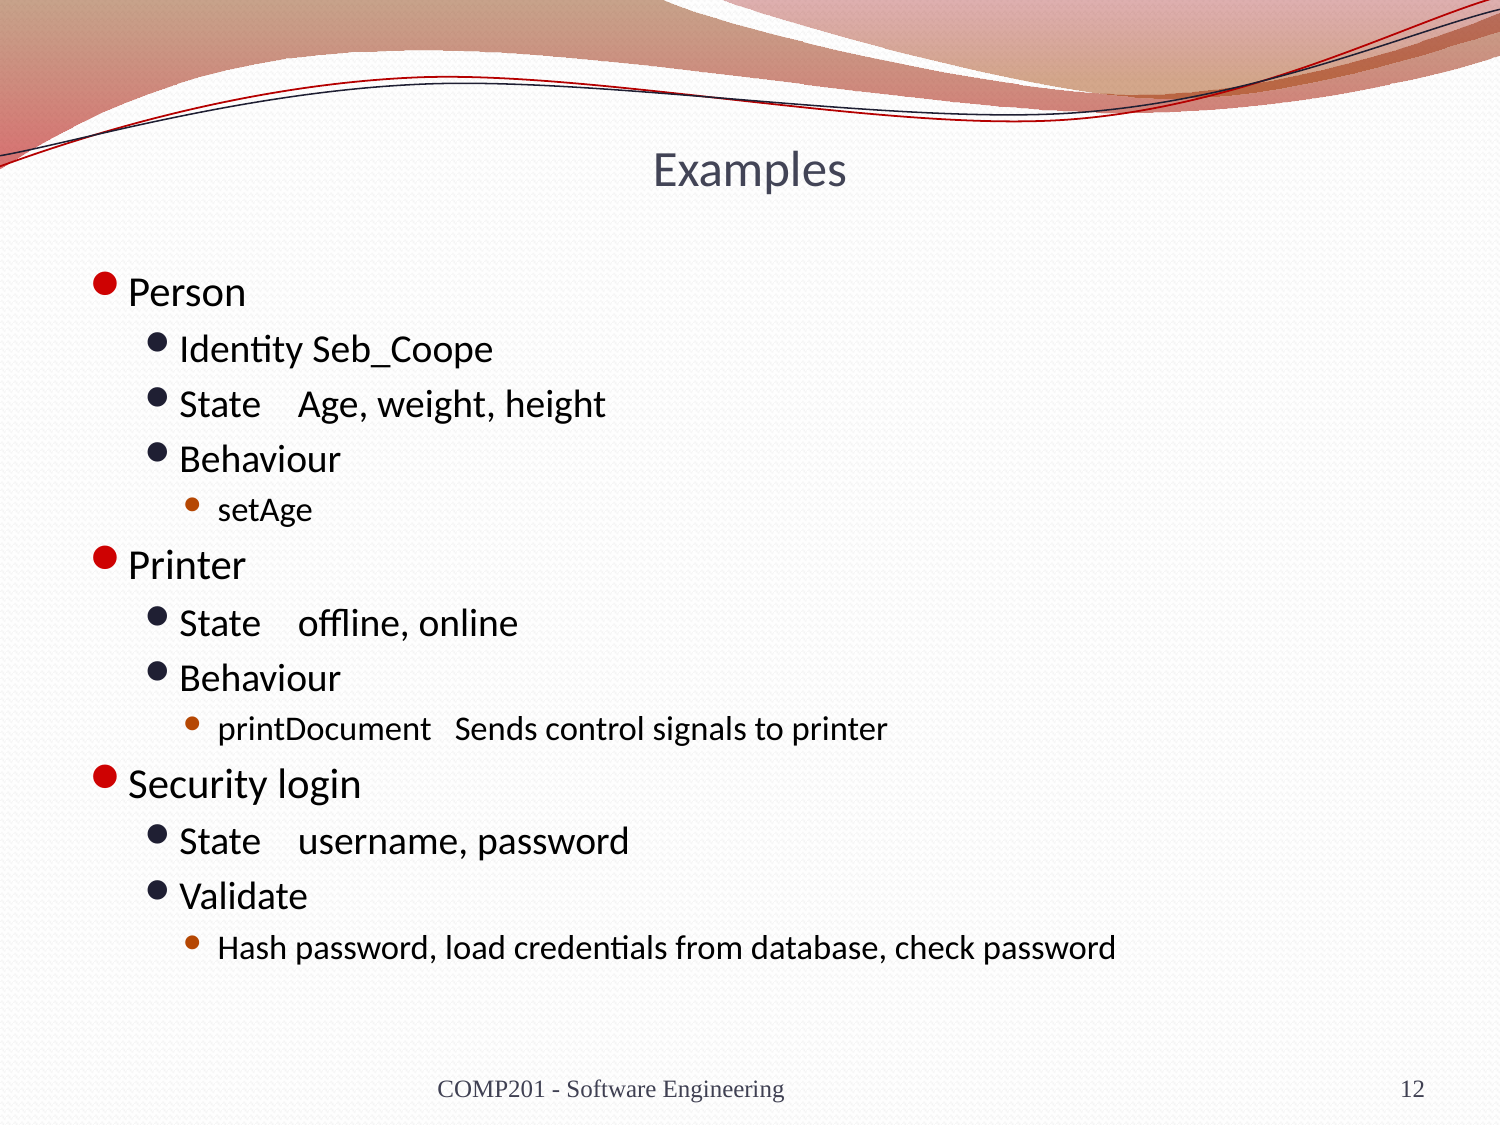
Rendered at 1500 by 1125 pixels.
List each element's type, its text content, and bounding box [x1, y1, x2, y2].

slide_number 12 [1299, 1042, 1425, 1103]
list Person Identity Seb_Coope State Age, weight, height Behaviour setAge Printer State offline, online Behaviour printDocument Sends control signals to printer Security login State username, password Validate Hash password, load credentials from database, check password [75, 255, 1425, 976]
title Examples [75, 66, 1425, 197]
footer COMP201 - Software Engineering [437, 1042, 988, 1103]
